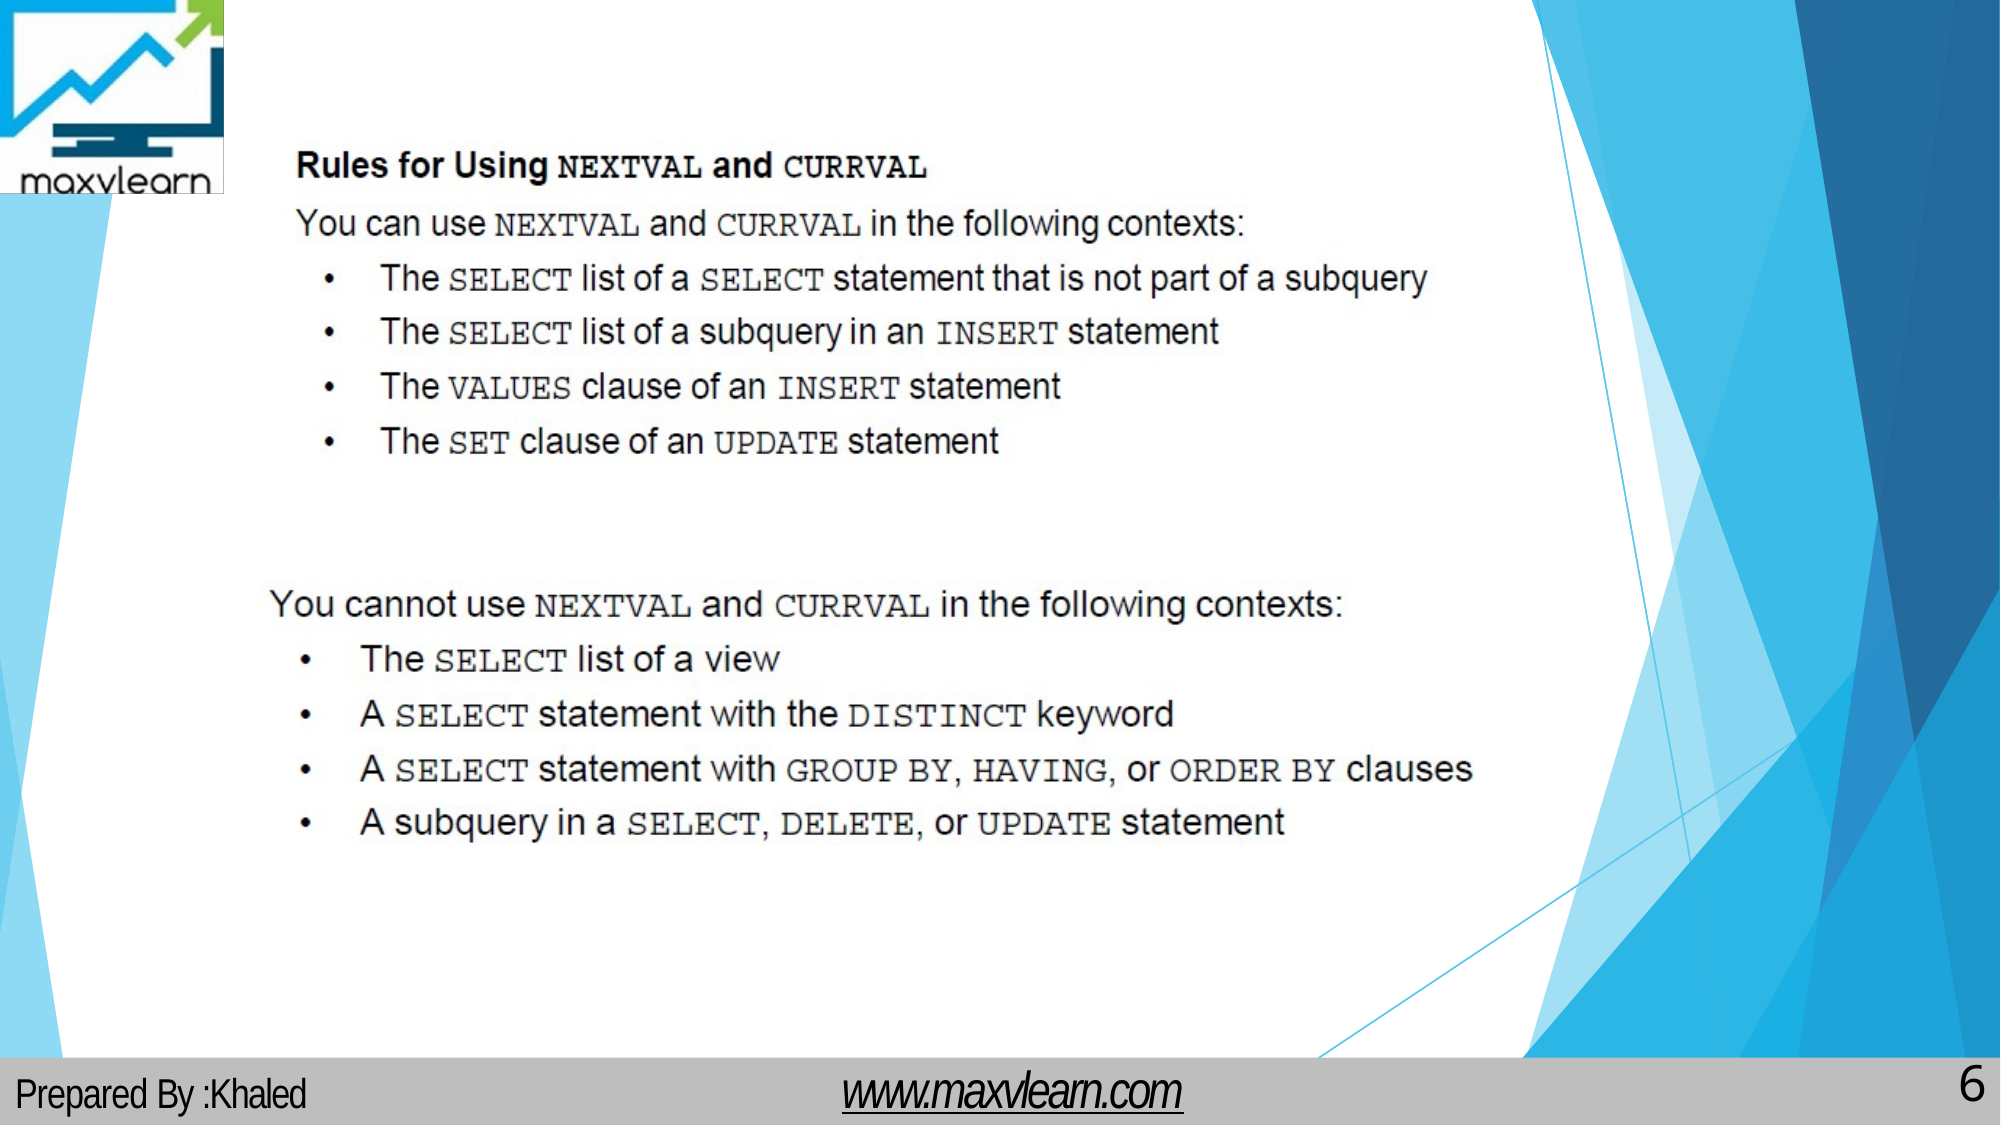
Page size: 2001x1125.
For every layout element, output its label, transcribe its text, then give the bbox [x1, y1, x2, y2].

slide_number www.maxvlearn.com [839, 1059, 1188, 1125]
slide_number 1 [1928, 1061, 1990, 1125]
text_box [248, 581, 1590, 846]
picture [0, 0, 224, 194]
text_box [273, 142, 1537, 465]
footer Prepared By :Khaled AlKhudari [12, 1069, 462, 1125]
